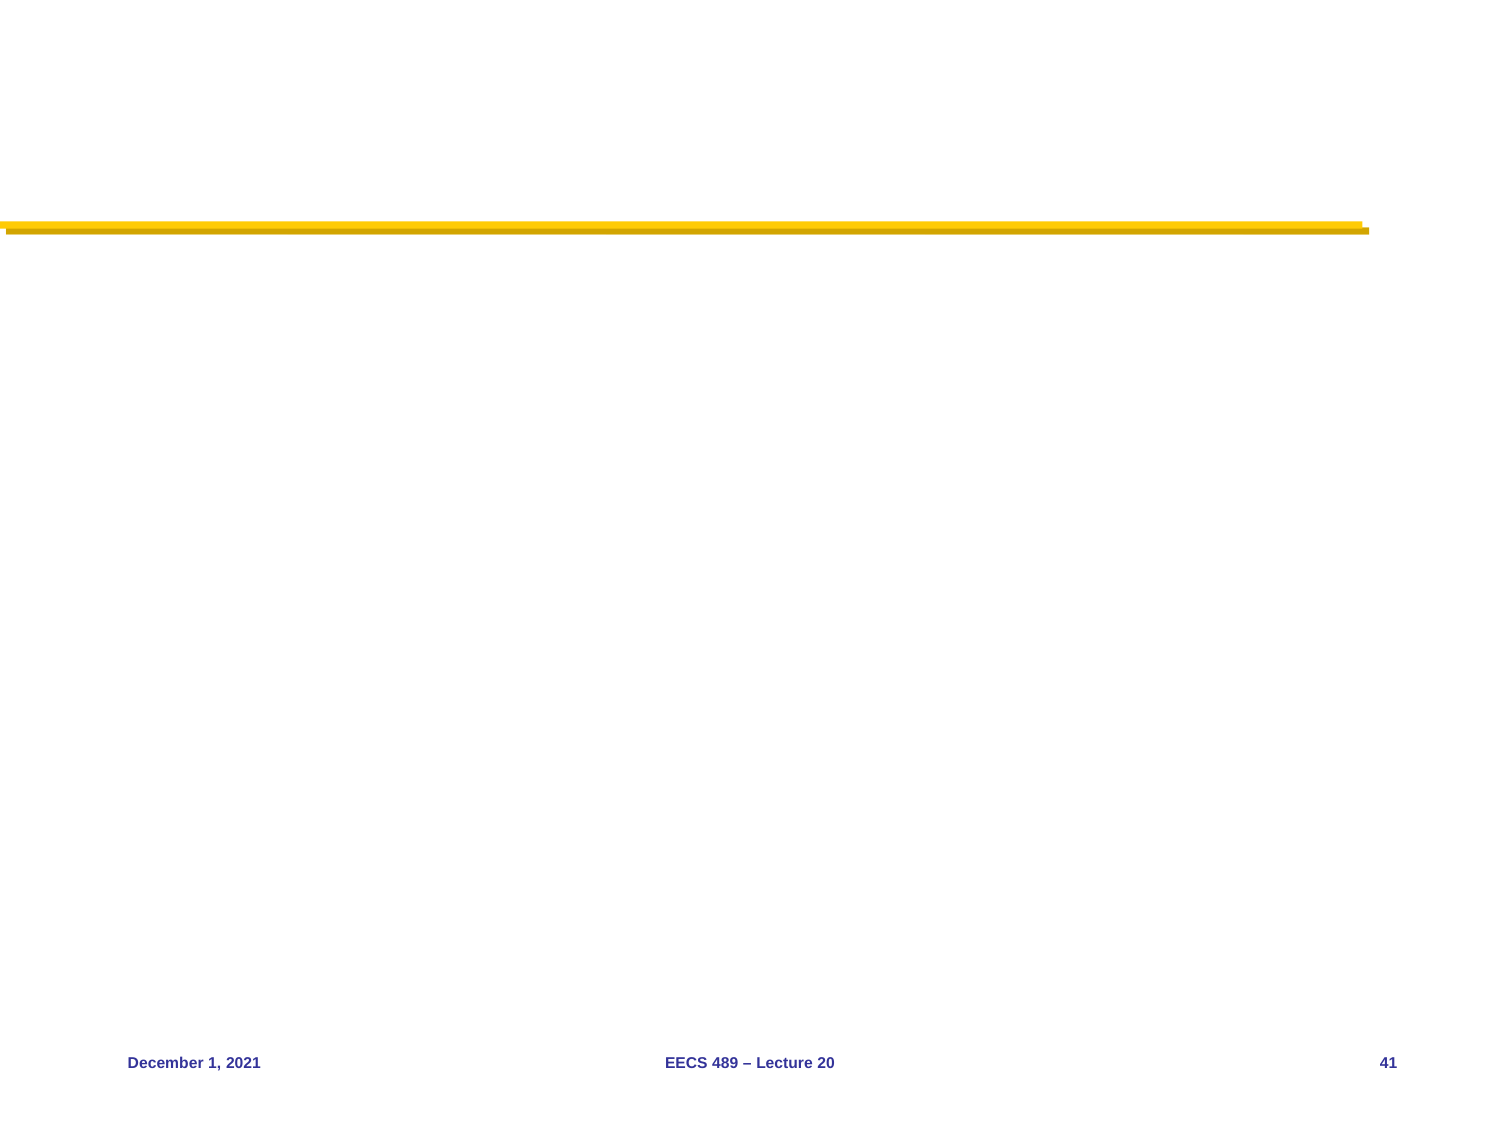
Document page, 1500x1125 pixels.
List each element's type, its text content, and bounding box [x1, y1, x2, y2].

slide_number 41 [1312, 1024, 1413, 1101]
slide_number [112, 1024, 426, 1101]
footer EECS 489 – Lecture 20 [512, 1024, 988, 1101]
